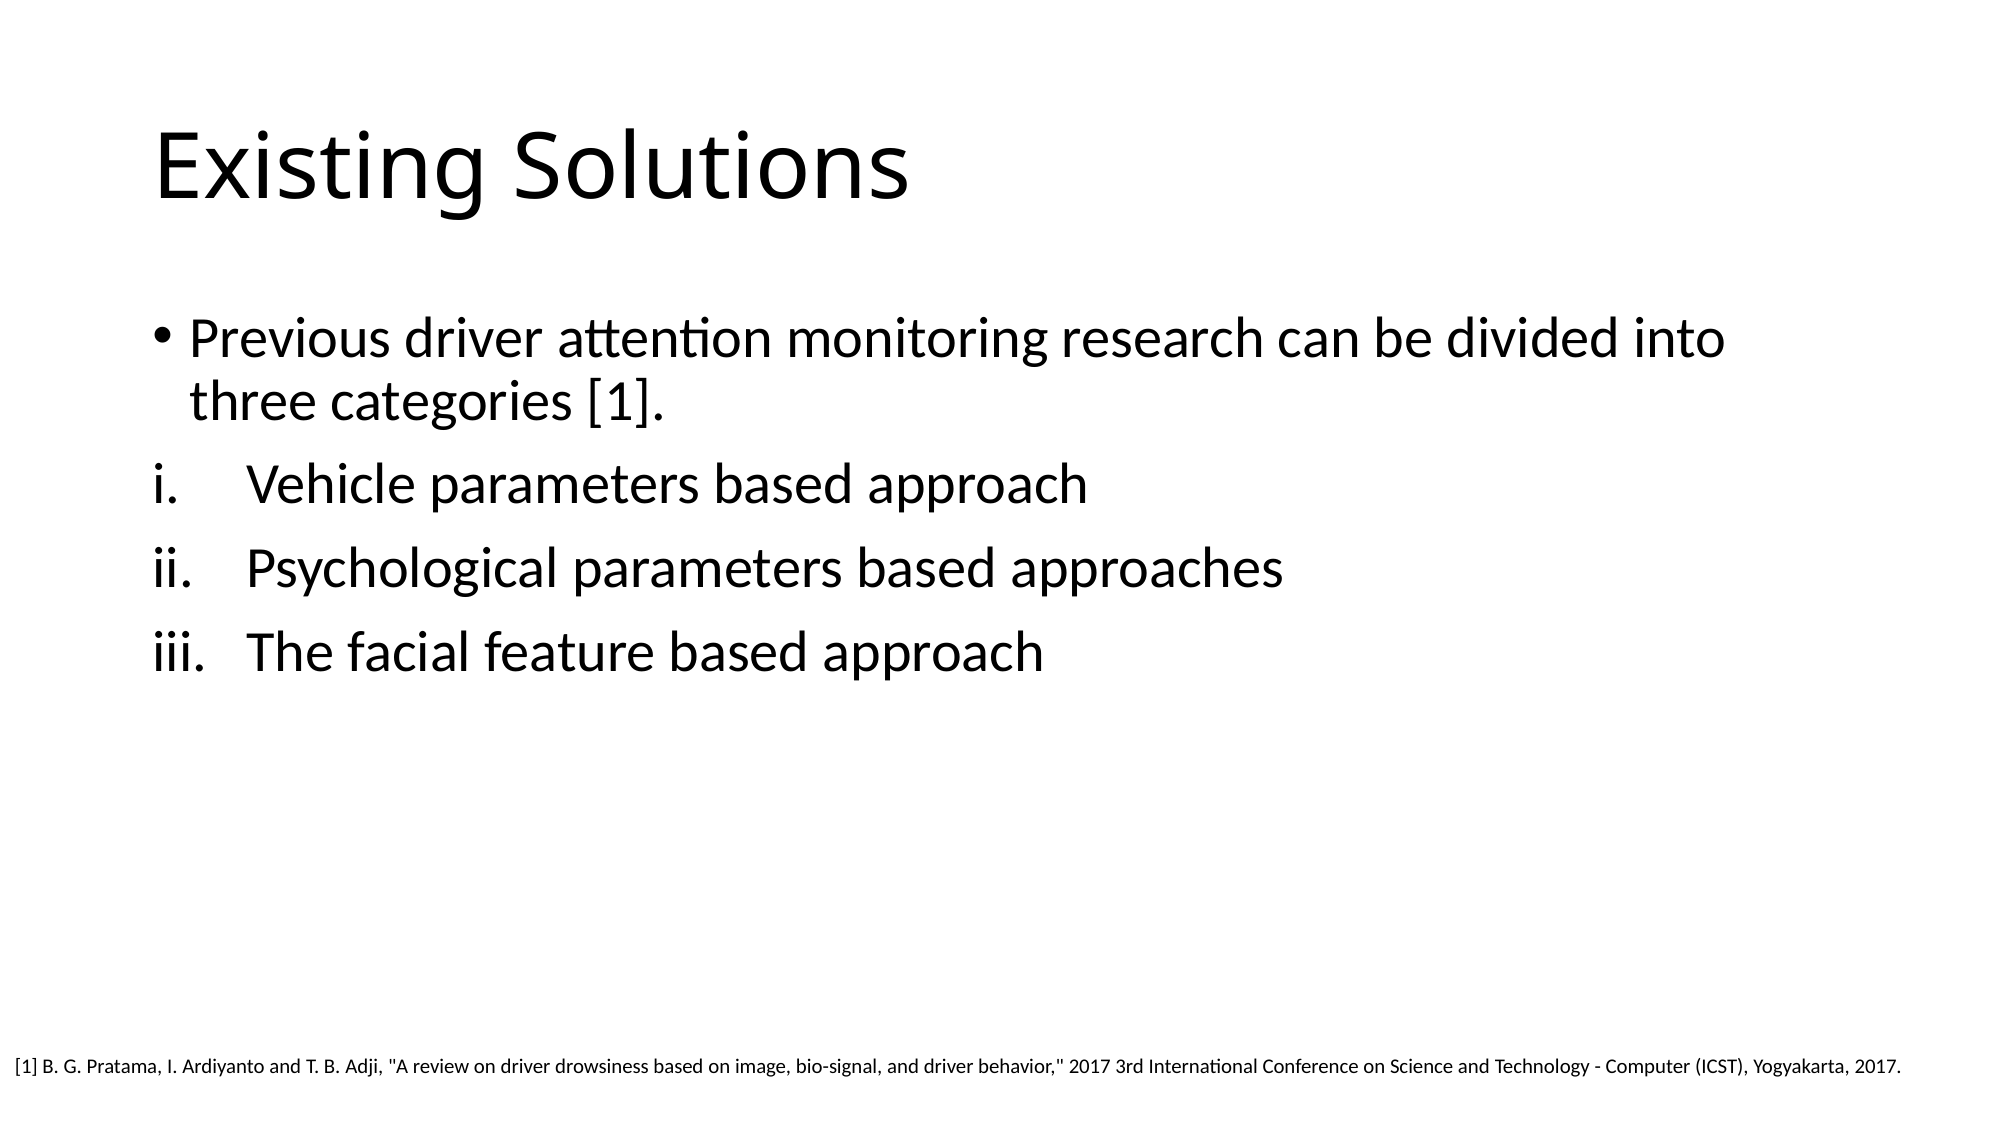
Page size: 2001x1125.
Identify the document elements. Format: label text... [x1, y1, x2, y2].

text_box [1] B. G. Pratama, I. Ardiyanto and T. B. Adji, "A review on driver drowsiness based on image, bio-signal, and driver behavior," 2017 3rd International Conference on Science and Technology - Computer (ICST), Yogyakarta, 2017. [0, 1044, 2000, 1085]
title Existing Solutions [137, 59, 1863, 278]
list Previous driver attention monitoring research can be divided into three categories [1]. Vehicle parameters based approach Psychological parameters based approaches The facial feature based approach [137, 299, 1863, 1014]
